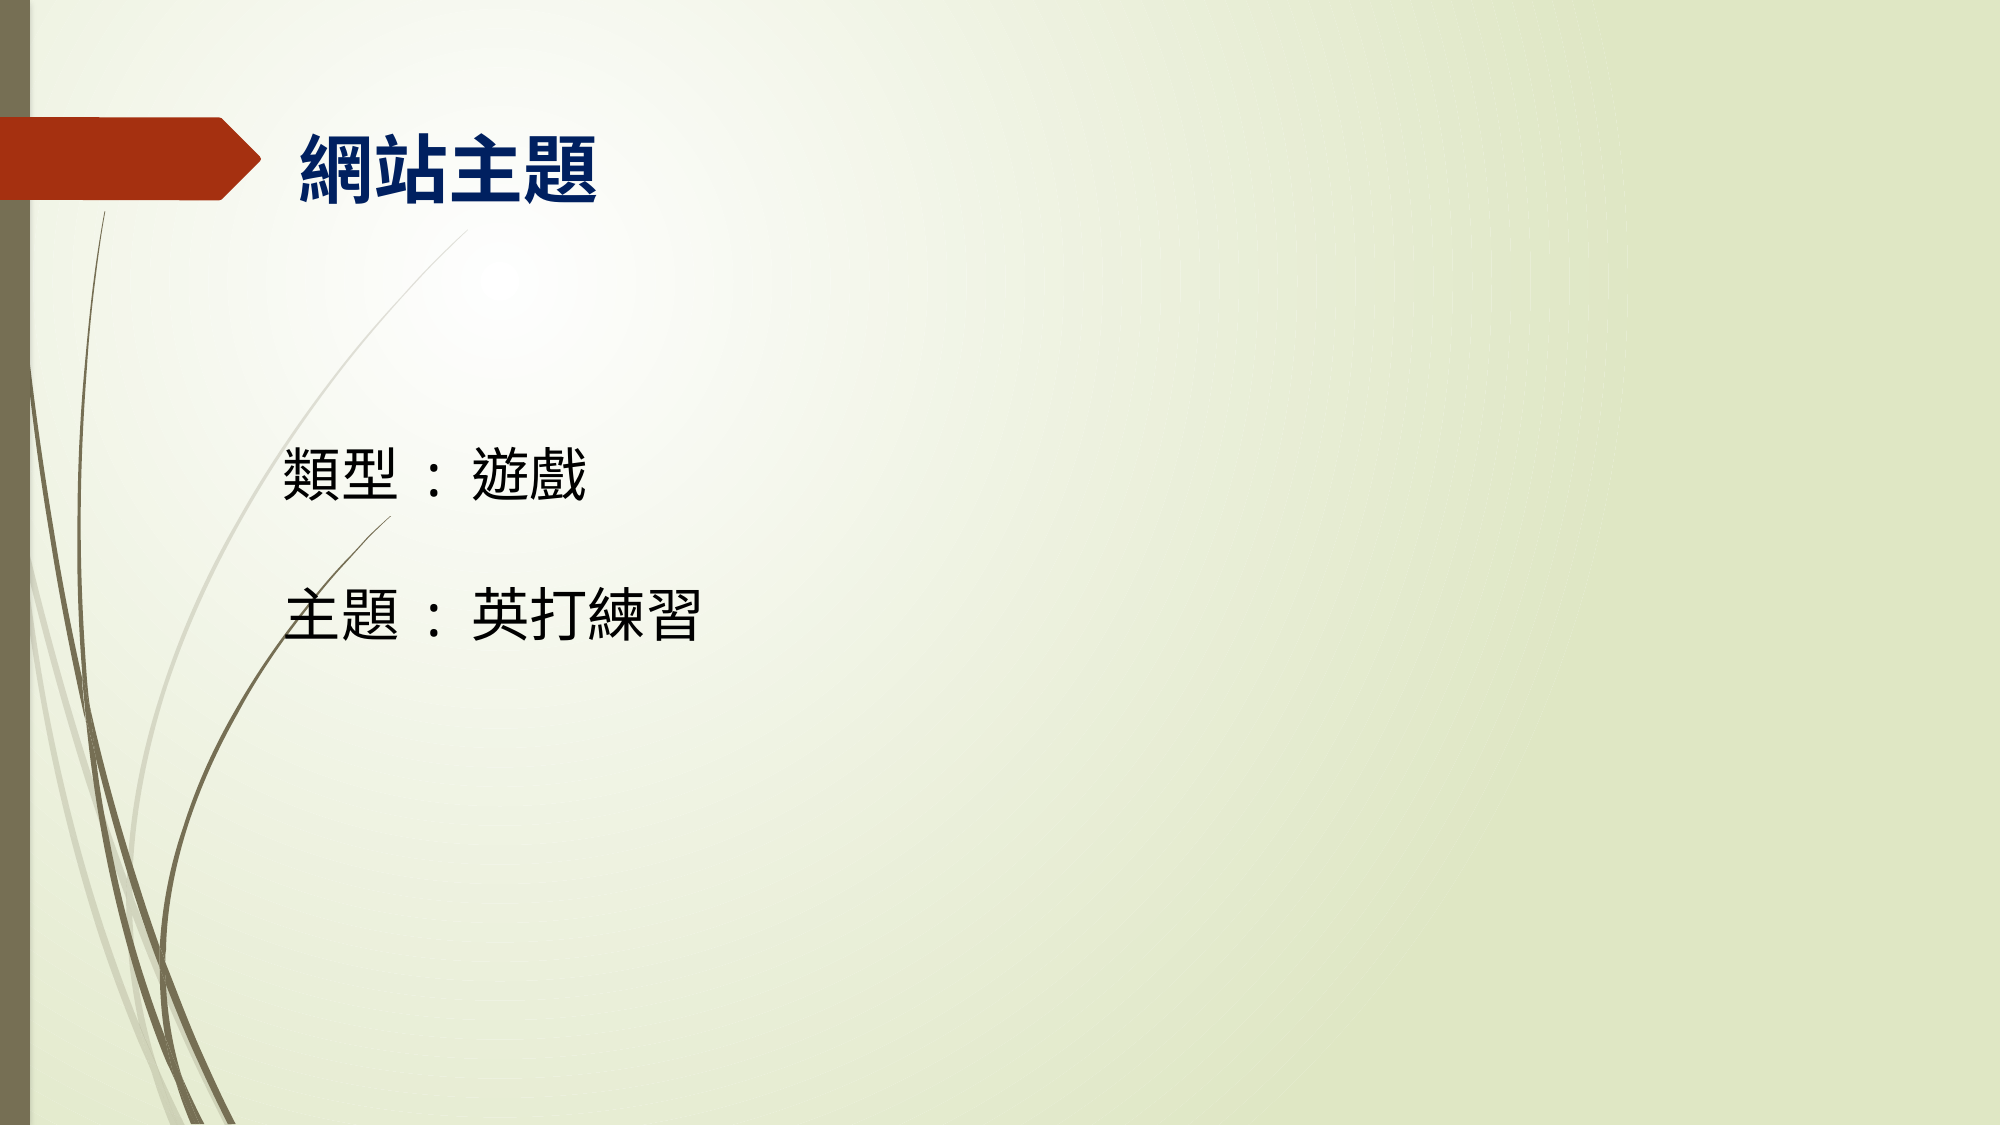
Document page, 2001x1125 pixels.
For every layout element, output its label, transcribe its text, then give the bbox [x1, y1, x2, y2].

text_box 類型 : 遊戲 主題 : 英打練習 [268, 430, 1767, 656]
title 網站主題 [283, 115, 1746, 326]
